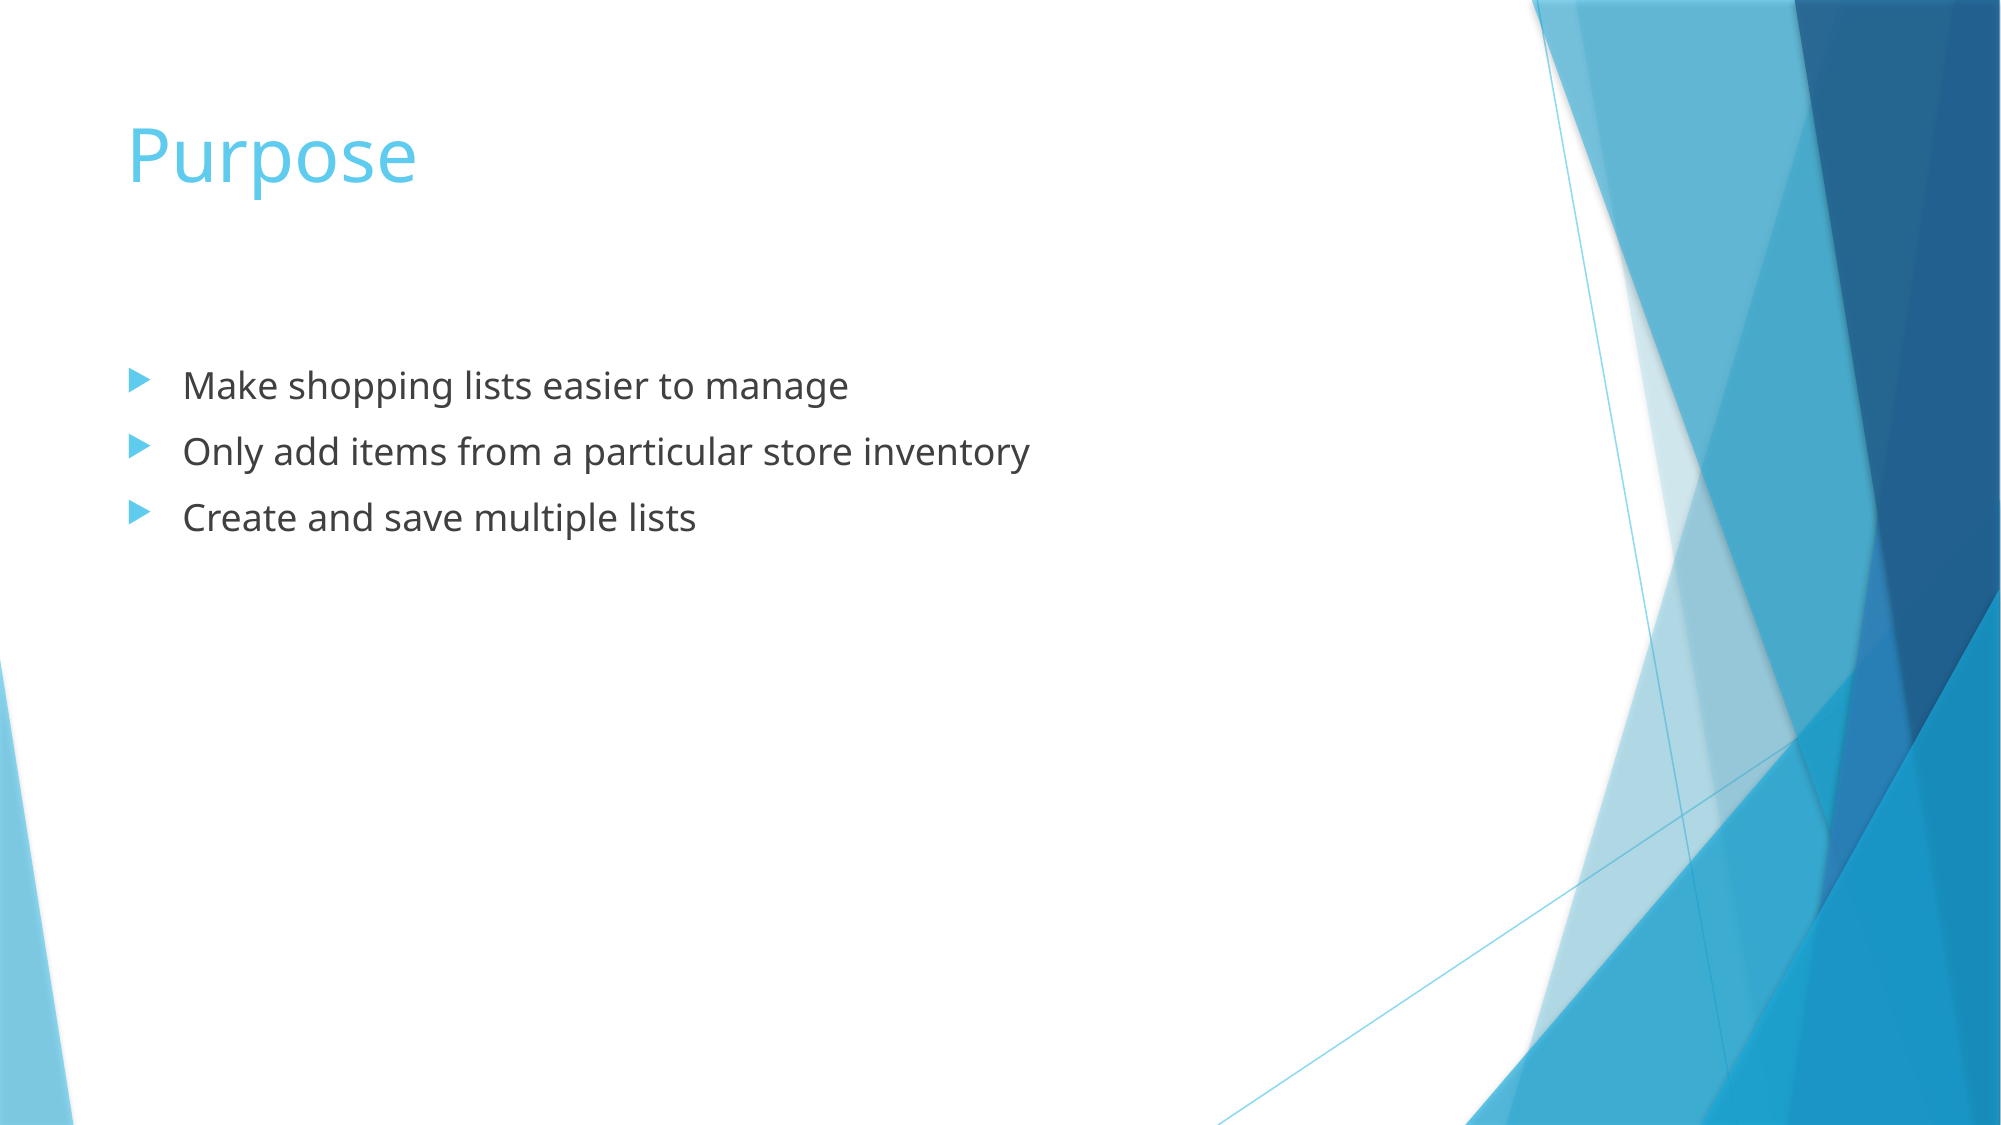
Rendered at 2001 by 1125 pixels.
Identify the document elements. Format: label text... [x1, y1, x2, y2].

list Make shopping lists easier to manage Only add items from a particular store inventory Create and save multiple lists [111, 354, 1522, 992]
title Purpose [111, 99, 1522, 317]
